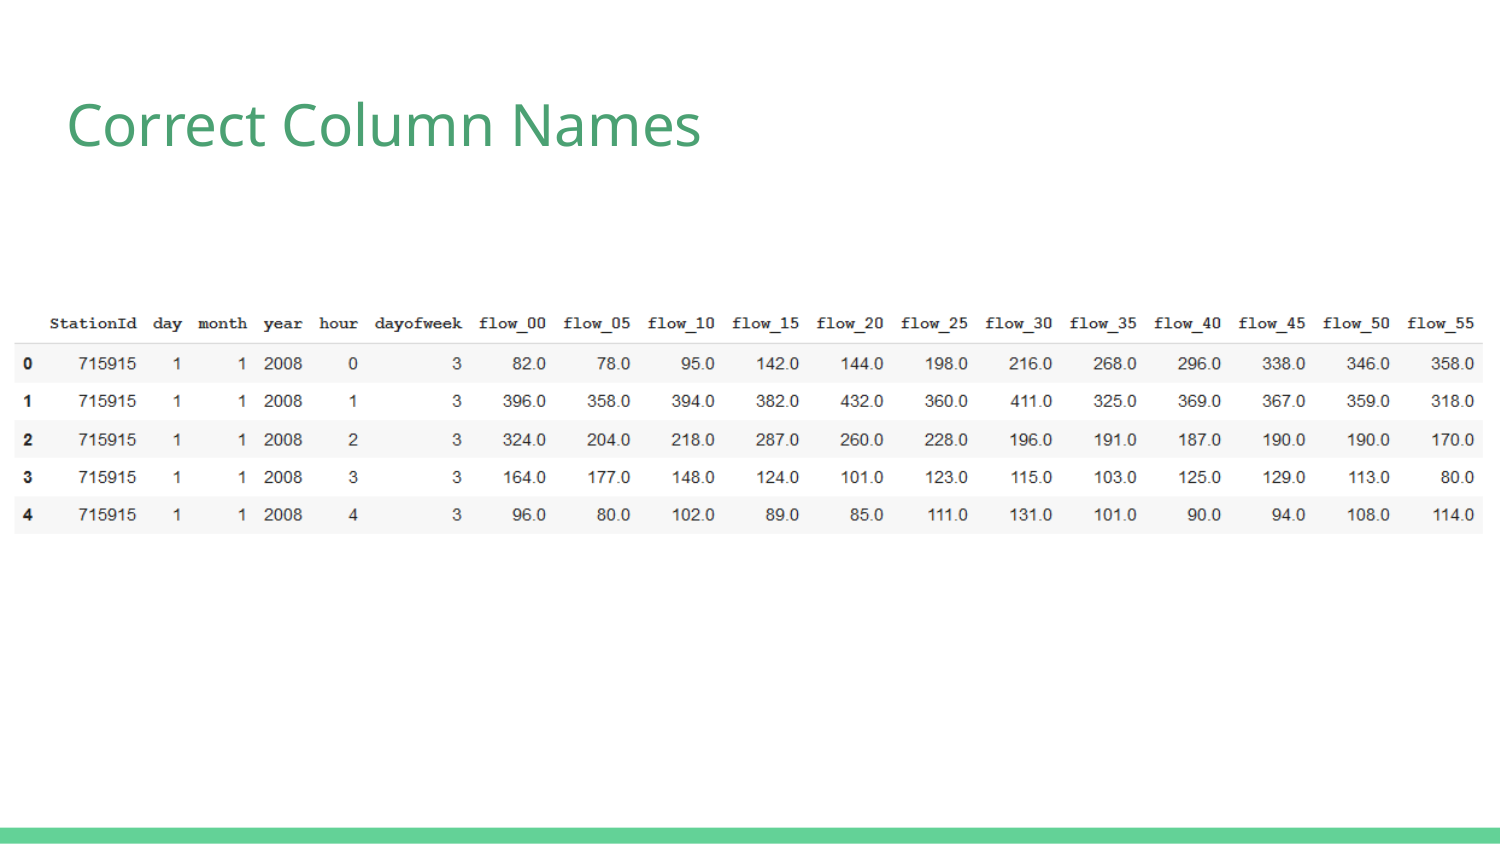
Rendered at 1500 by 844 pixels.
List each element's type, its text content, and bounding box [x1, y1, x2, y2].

title Correct Column Names [51, 72, 1449, 167]
picture [11, 303, 1489, 541]
